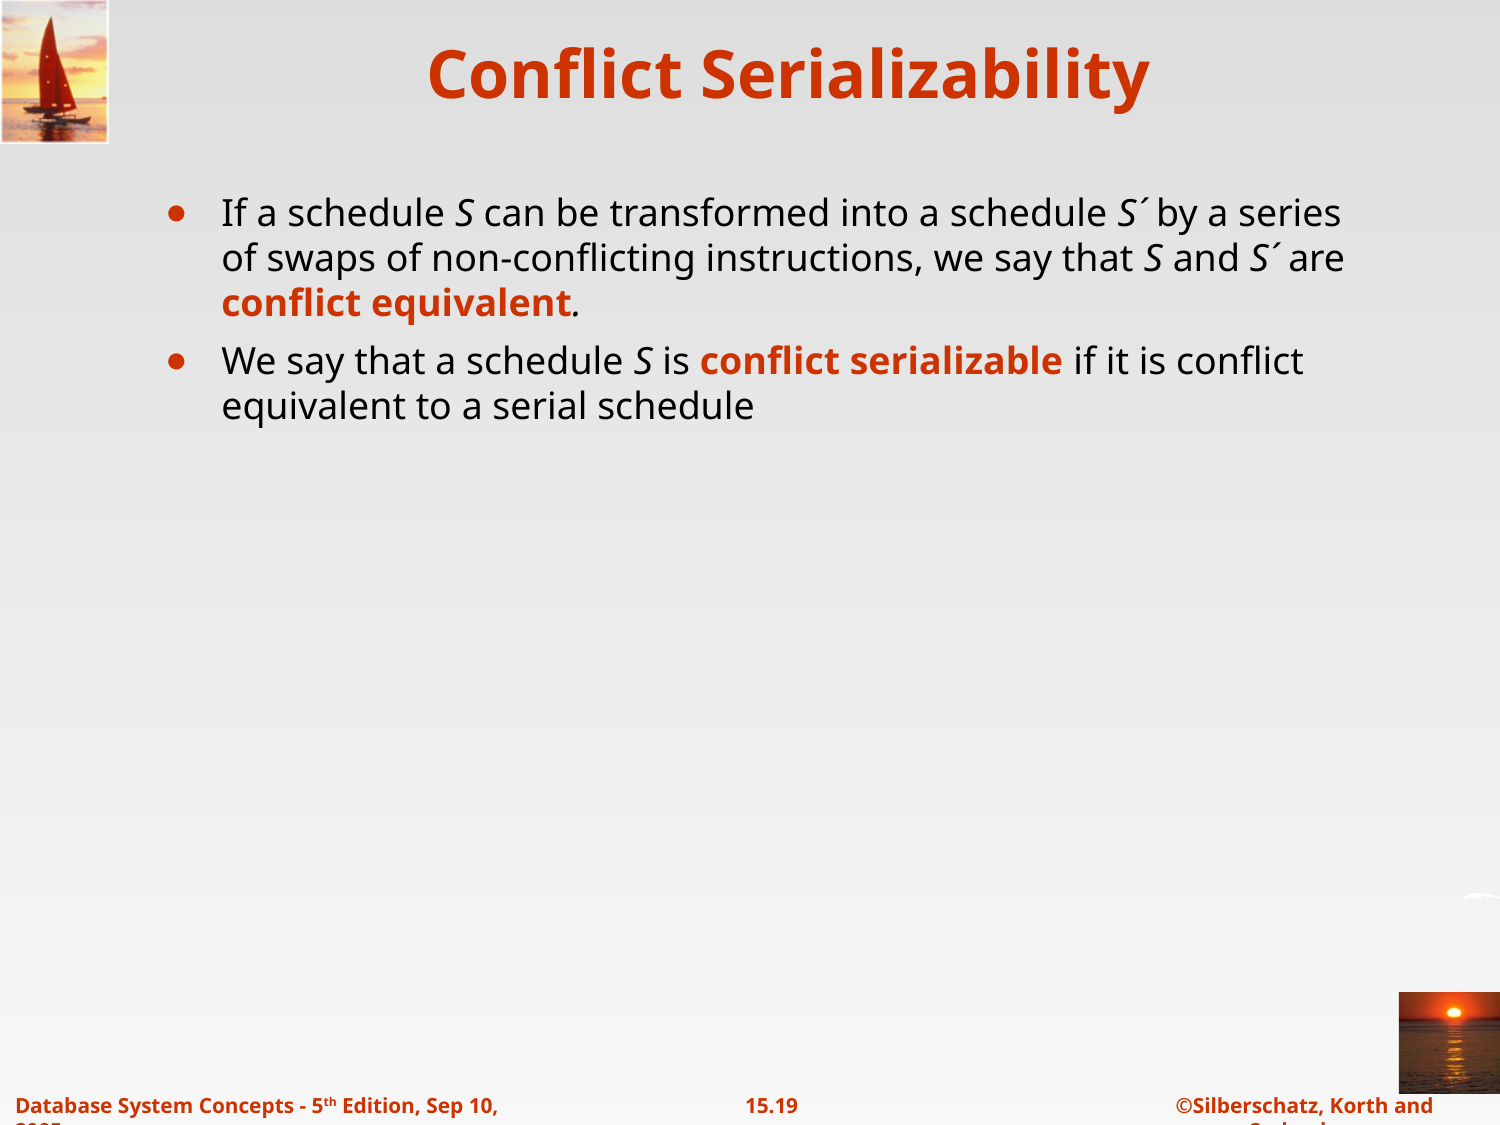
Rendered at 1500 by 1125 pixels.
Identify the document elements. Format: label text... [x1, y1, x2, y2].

picture [0, 0, 109, 144]
picture [1398, 992, 1500, 1094]
list If a schedule S can be transformed into a schedule S´ by a series of swaps of non-conflicting instructions, we say that S and S´ are conflict equivalent. We say that a schedule S is conflict serializable if it is conflict equivalent to a serial schedule [150, 181, 1401, 883]
title Conflict Serializability [126, 19, 1451, 120]
